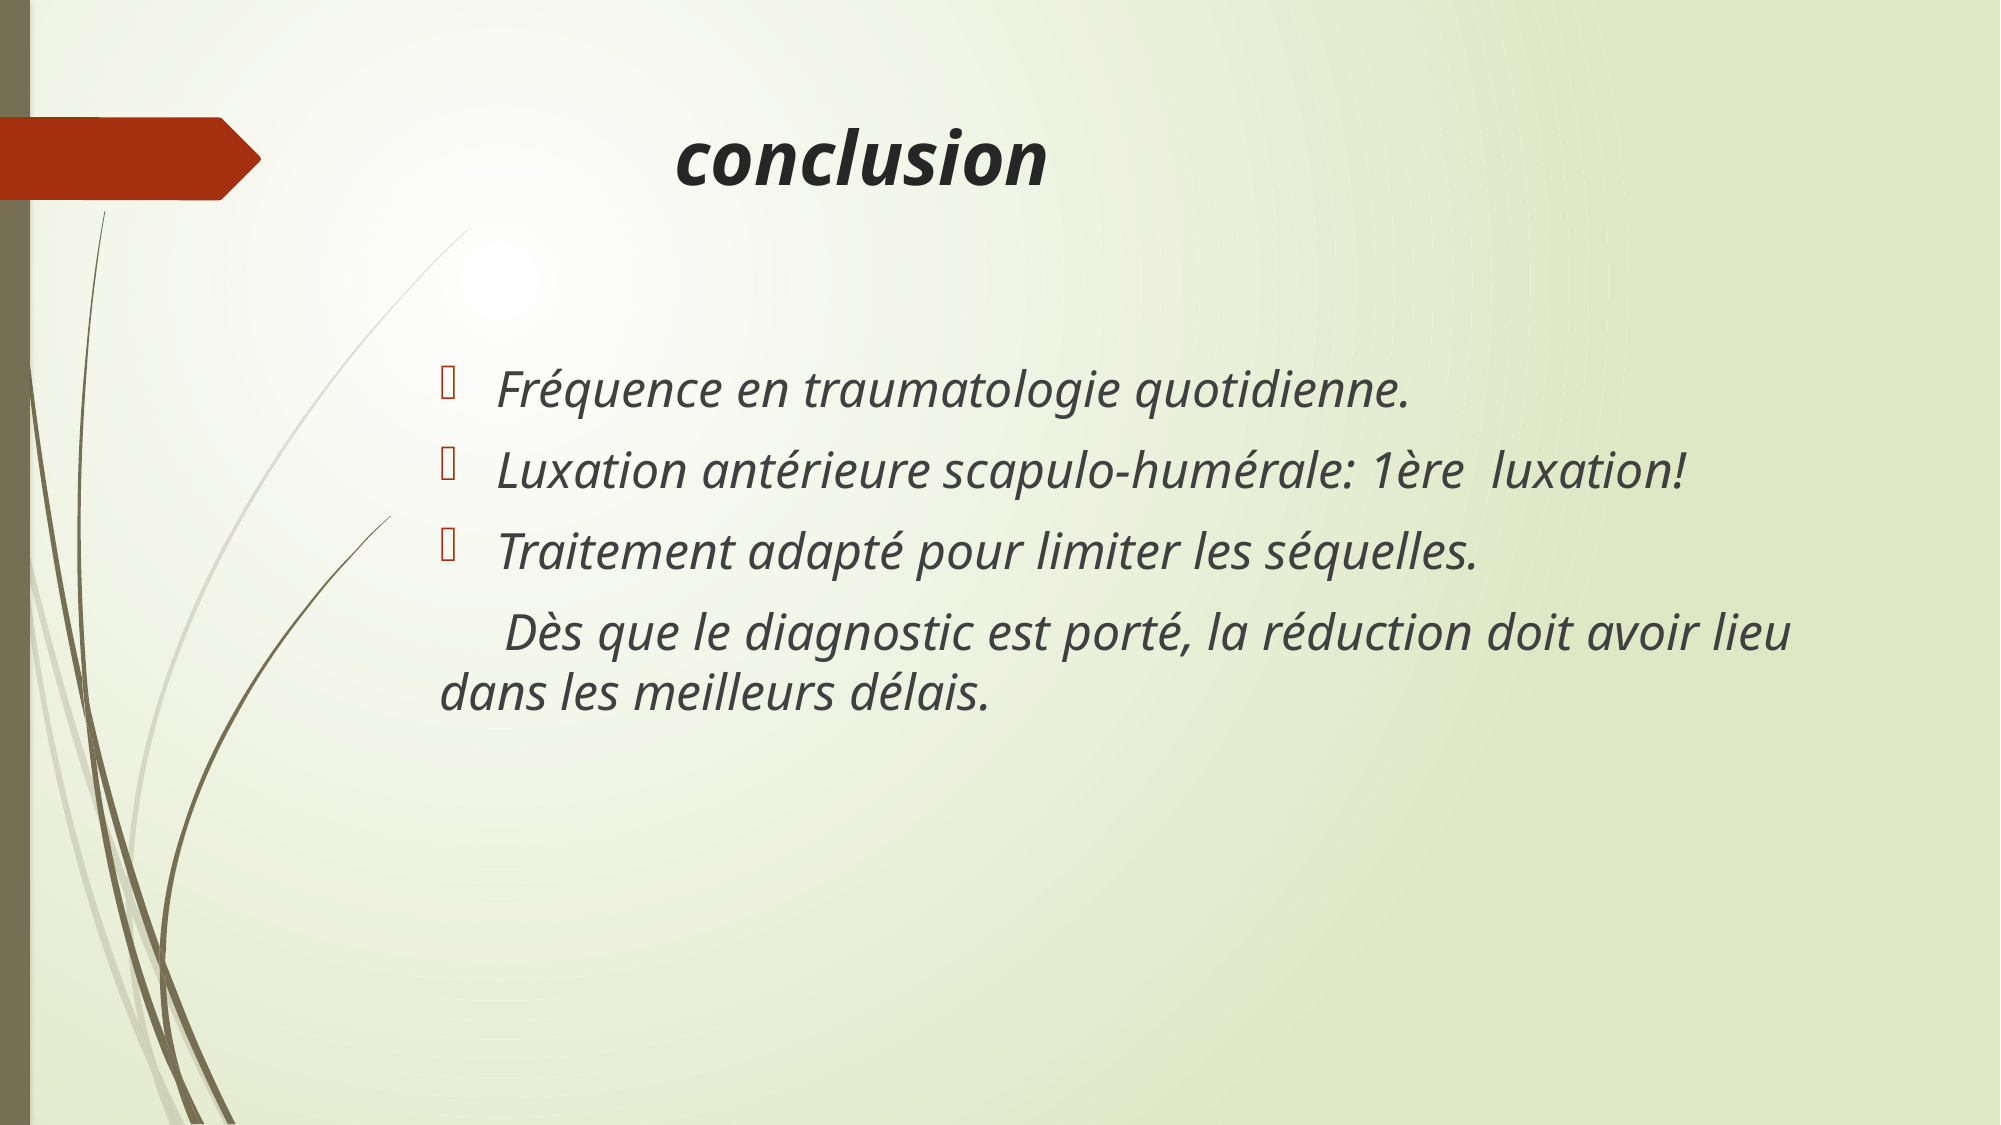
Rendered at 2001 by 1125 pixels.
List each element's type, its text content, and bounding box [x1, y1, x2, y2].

list Fréquence en traumatologie quotidienne. Luxation antérieure scapulo-humérale: 1ère luxation! Traitement adapté pour limiter les séquelles. Dès que le diagnostic est porté, la réduction doit avoir lieu dans les meilleurs délais. [424, 350, 1888, 970]
title conclusion [425, 102, 1888, 313]
